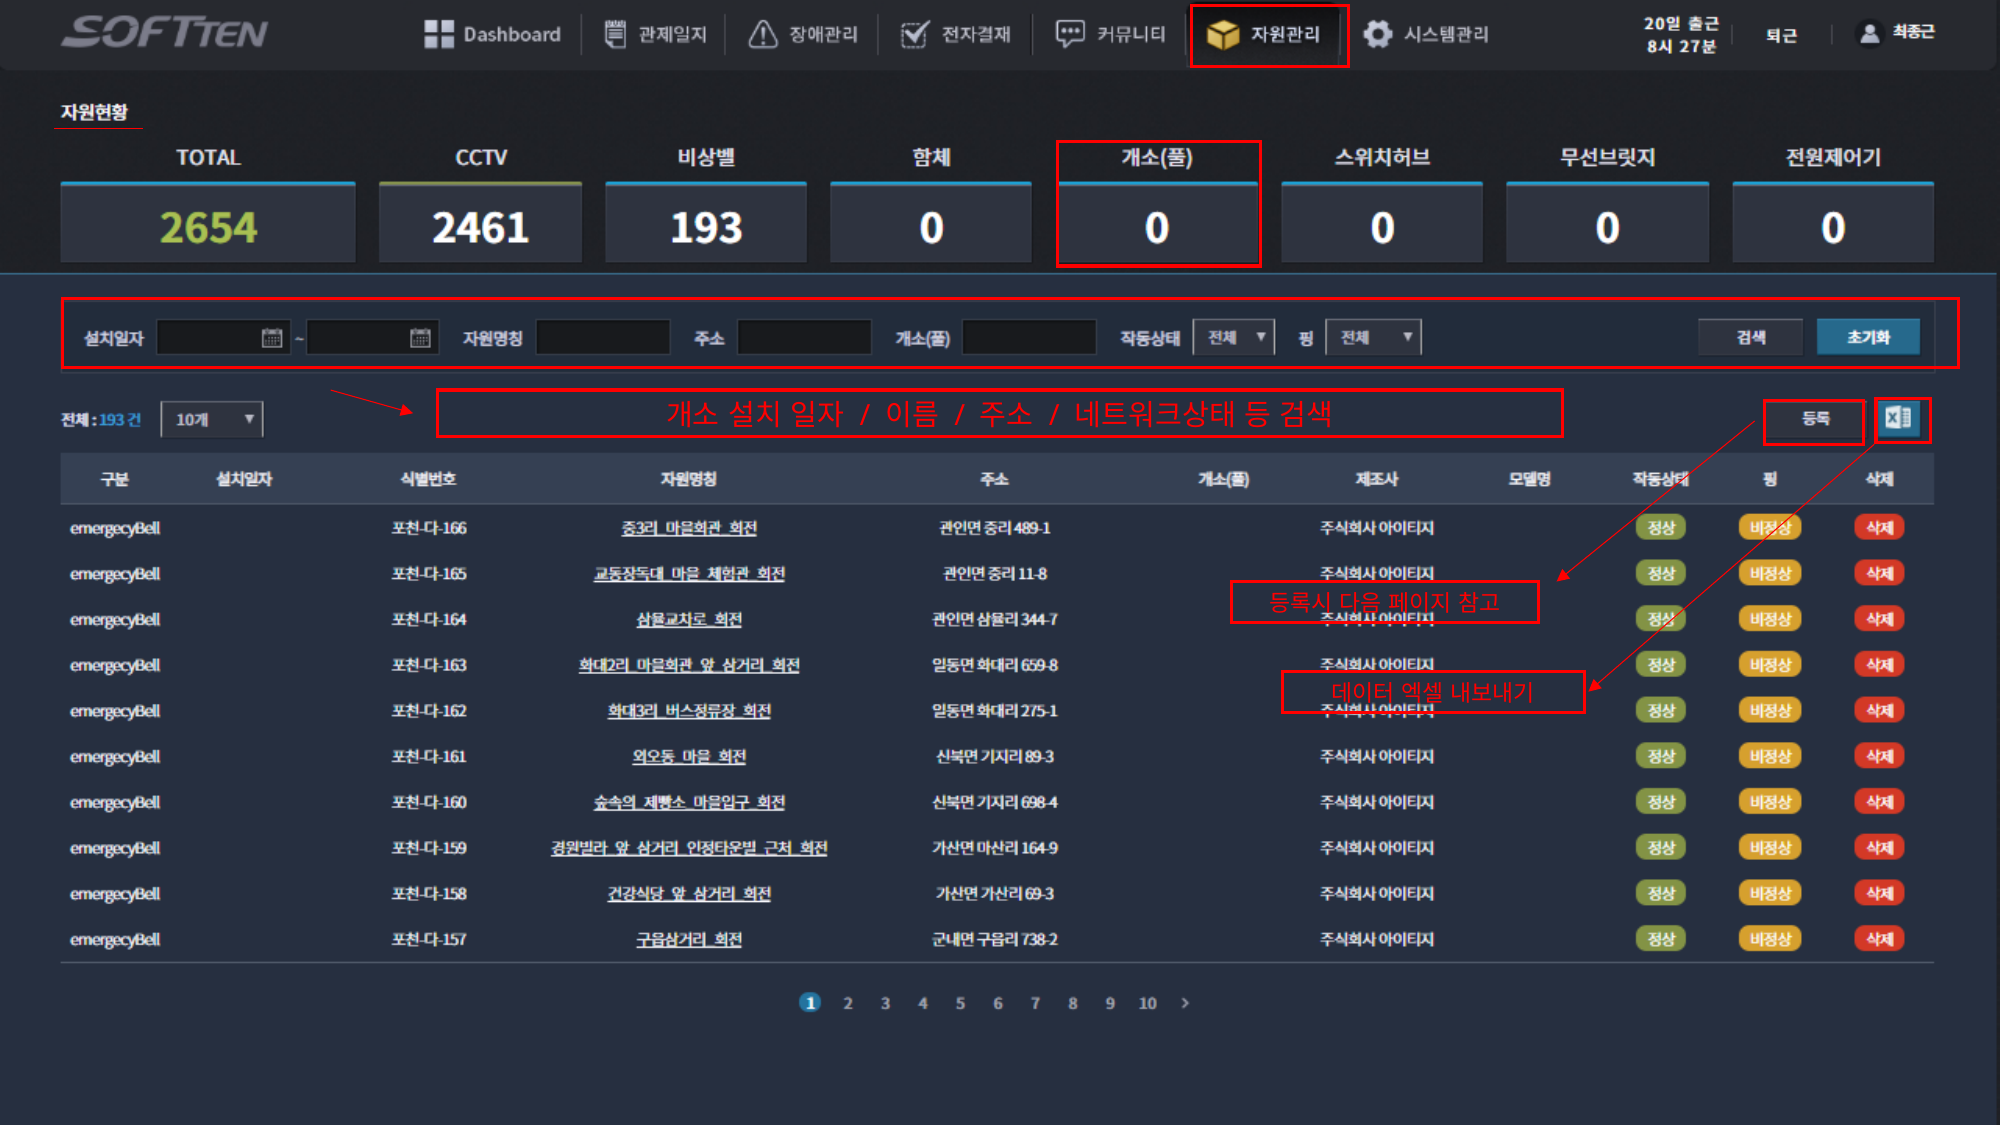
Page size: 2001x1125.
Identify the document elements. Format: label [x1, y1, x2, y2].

picture [0, 0, 2000, 1125]
text_box [330, 390, 414, 414]
text_box [1556, 420, 1755, 582]
text_box [1588, 444, 1875, 692]
